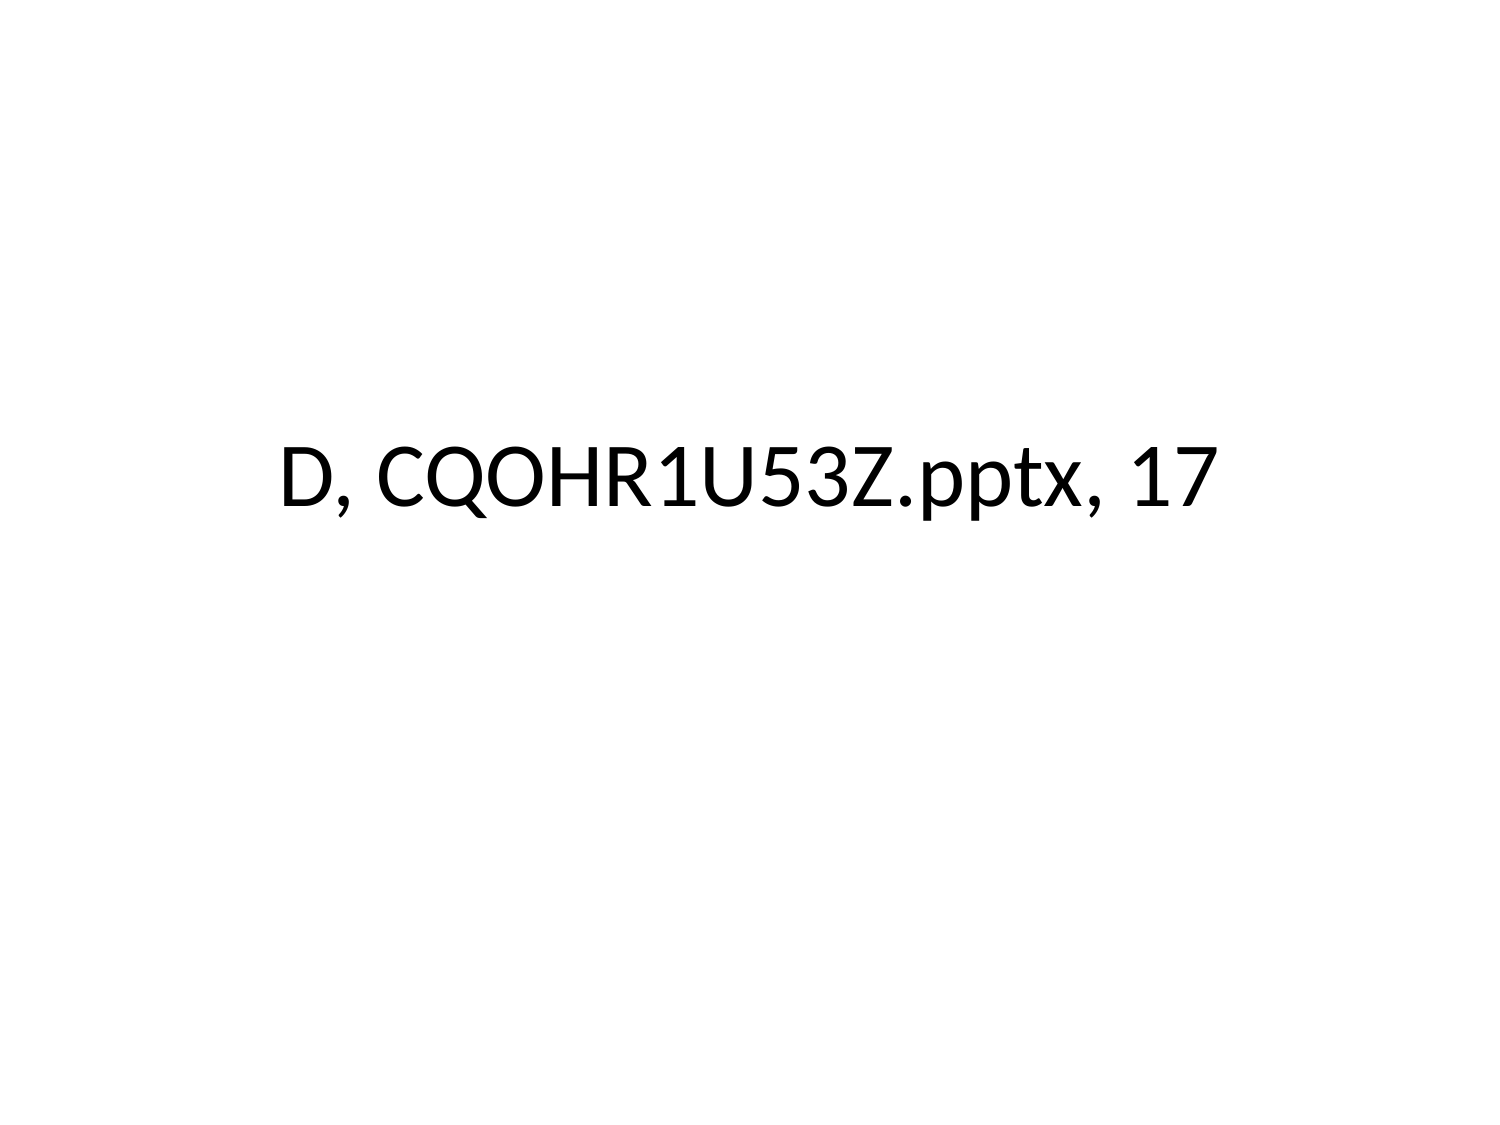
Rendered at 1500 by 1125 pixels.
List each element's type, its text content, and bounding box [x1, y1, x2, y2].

title D, CQOHR1U53Z.pptx, 17 [112, 349, 1388, 591]
